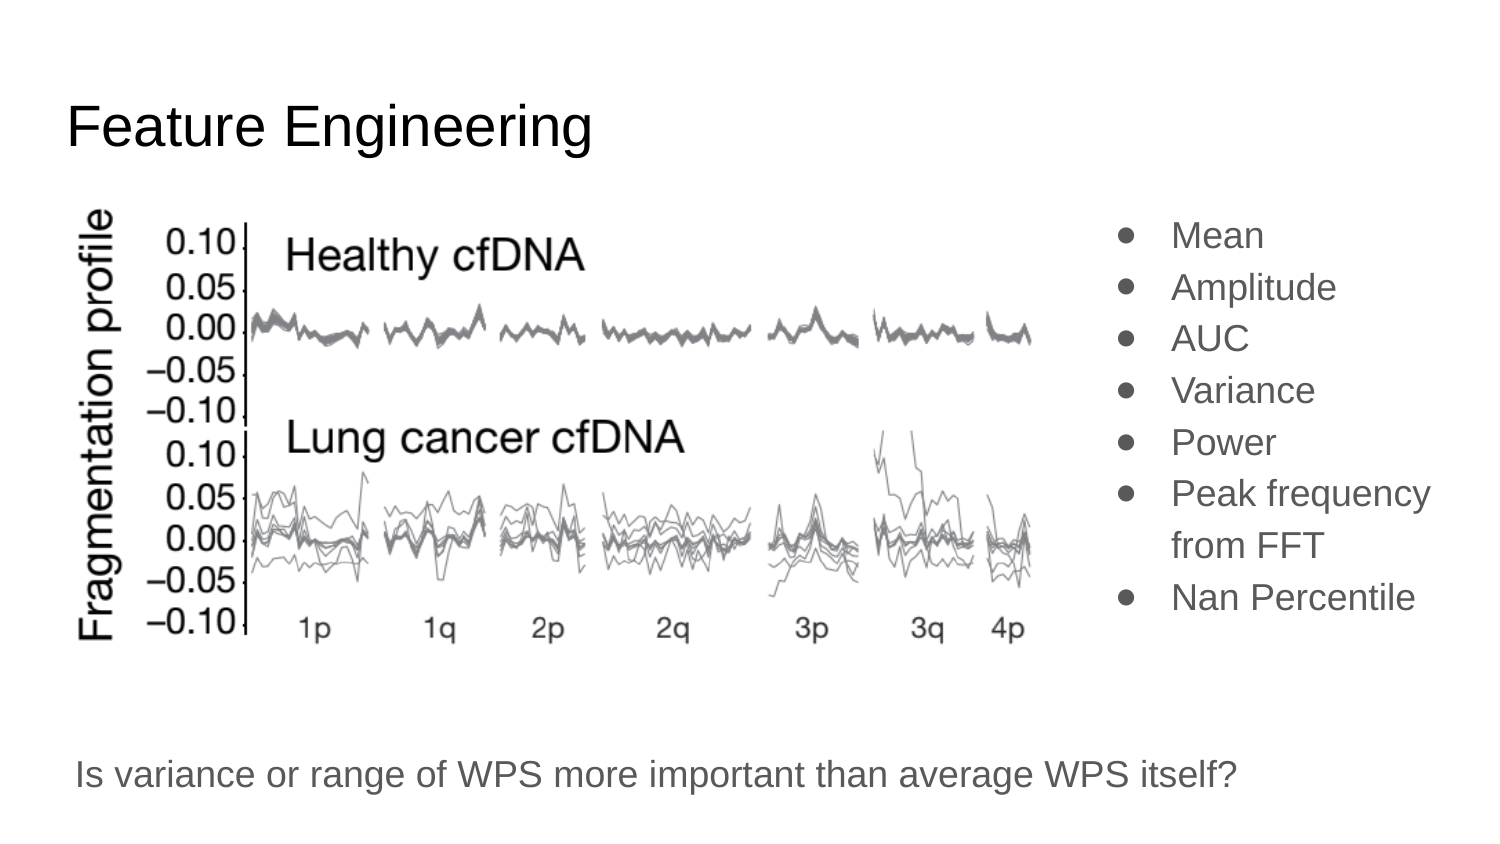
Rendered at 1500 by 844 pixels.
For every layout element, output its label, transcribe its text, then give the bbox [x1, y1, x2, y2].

list Is variance or range of WPS more important than average WPS itself? [59, 728, 1449, 844]
text_box Mean Amplitude AUC Variance Power Peak frequency from FFT Nan Percentile [1081, 188, 1449, 750]
title Feature Engineering [51, 72, 1449, 167]
picture [50, 194, 1039, 650]
